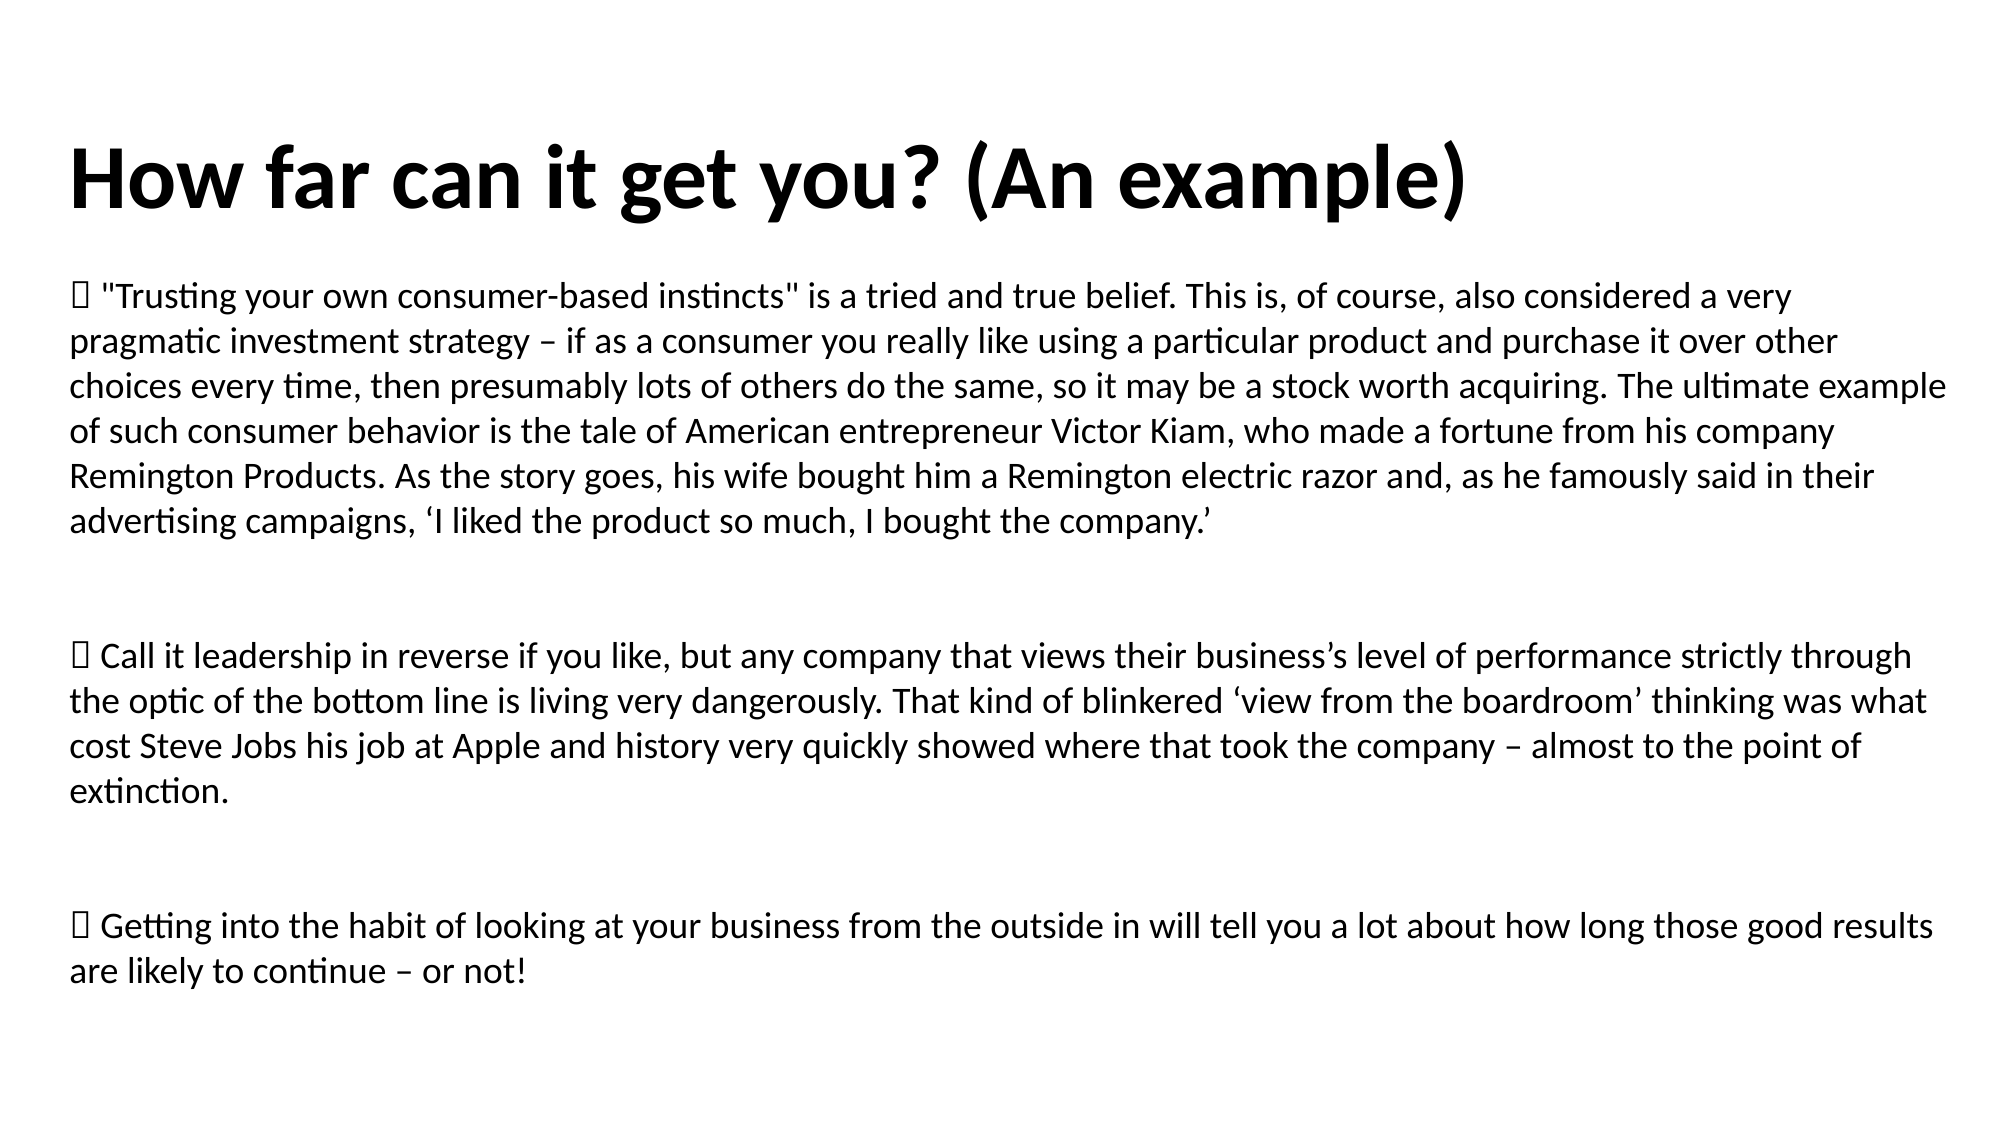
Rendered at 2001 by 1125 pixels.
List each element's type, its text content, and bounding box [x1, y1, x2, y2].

text_box How far can it get you? (An example)  "Trusting your own consumer-based instincts" is a tried and true belief. This is, of course, also considered a very pragmatic investment strategy – if as a consumer you really like using a particular product and purchase it over other choices every time, then presumably lots of others do the same, so it may be a stock worth acquiring. The ultimate example of such consumer behavior is the tale of American entrepreneur Victor Kiam, who made a fortune from his company Remington Products. As the story goes, his wife bought him a Remington electric razor and, as he famously said in their advertising campaigns, ‘I liked the product so much, I bought the company.’  Call it leadership in reverse if you like, but any company that views their business’s level of performance strictly through the optic of the bottom line is living very dangerously. That kind of blinkered ‘view from the boardroom’ thinking was what cost Steve Jobs his job at Apple and history very quickly showed where that took the company – almost to the point of extinction.  Getting into the habit of looking at your business from the outside in will tell you a lot about how long those good results are likely to continue – or not! [54, 109, 1973, 999]
